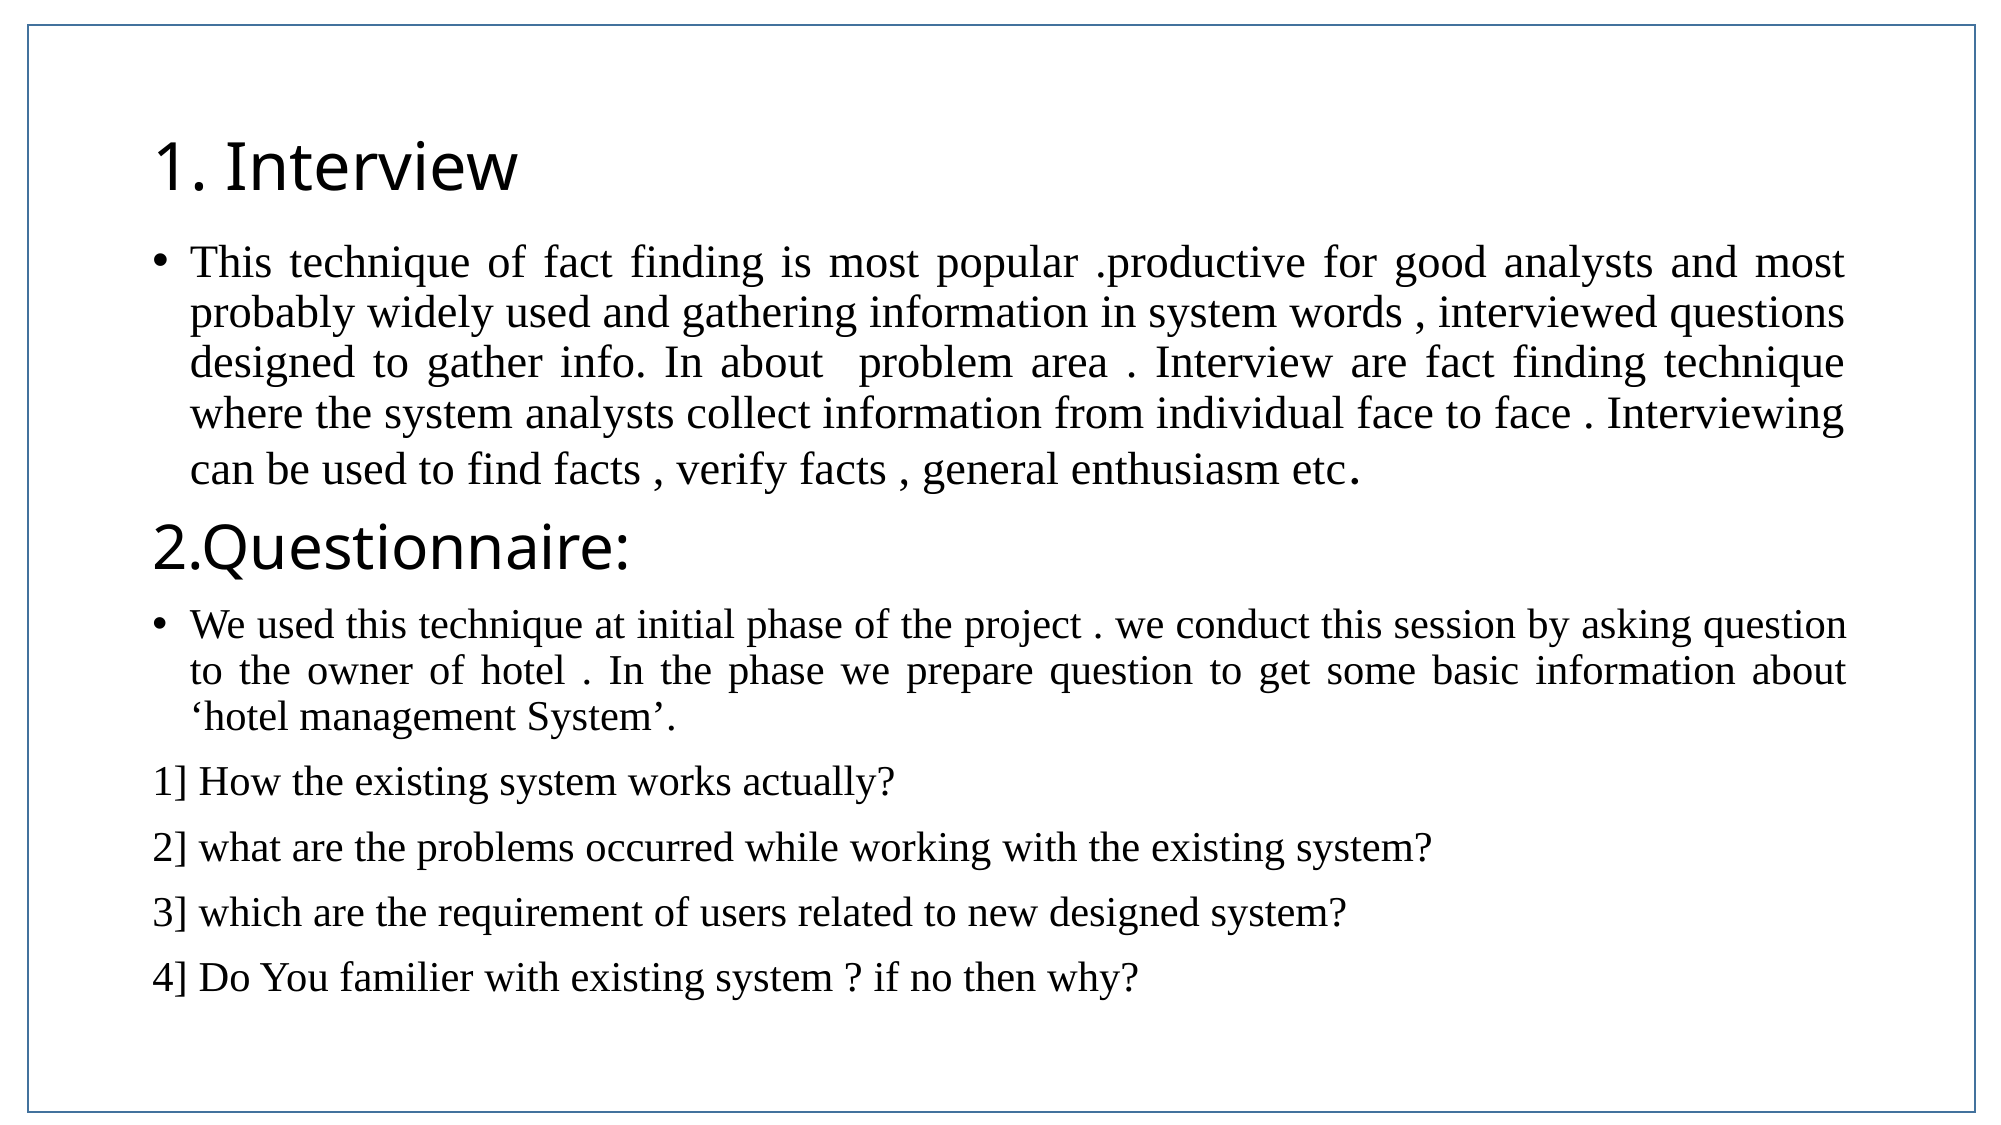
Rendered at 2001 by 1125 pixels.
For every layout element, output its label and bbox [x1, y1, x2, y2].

text_box [27, 24, 1976, 1113]
